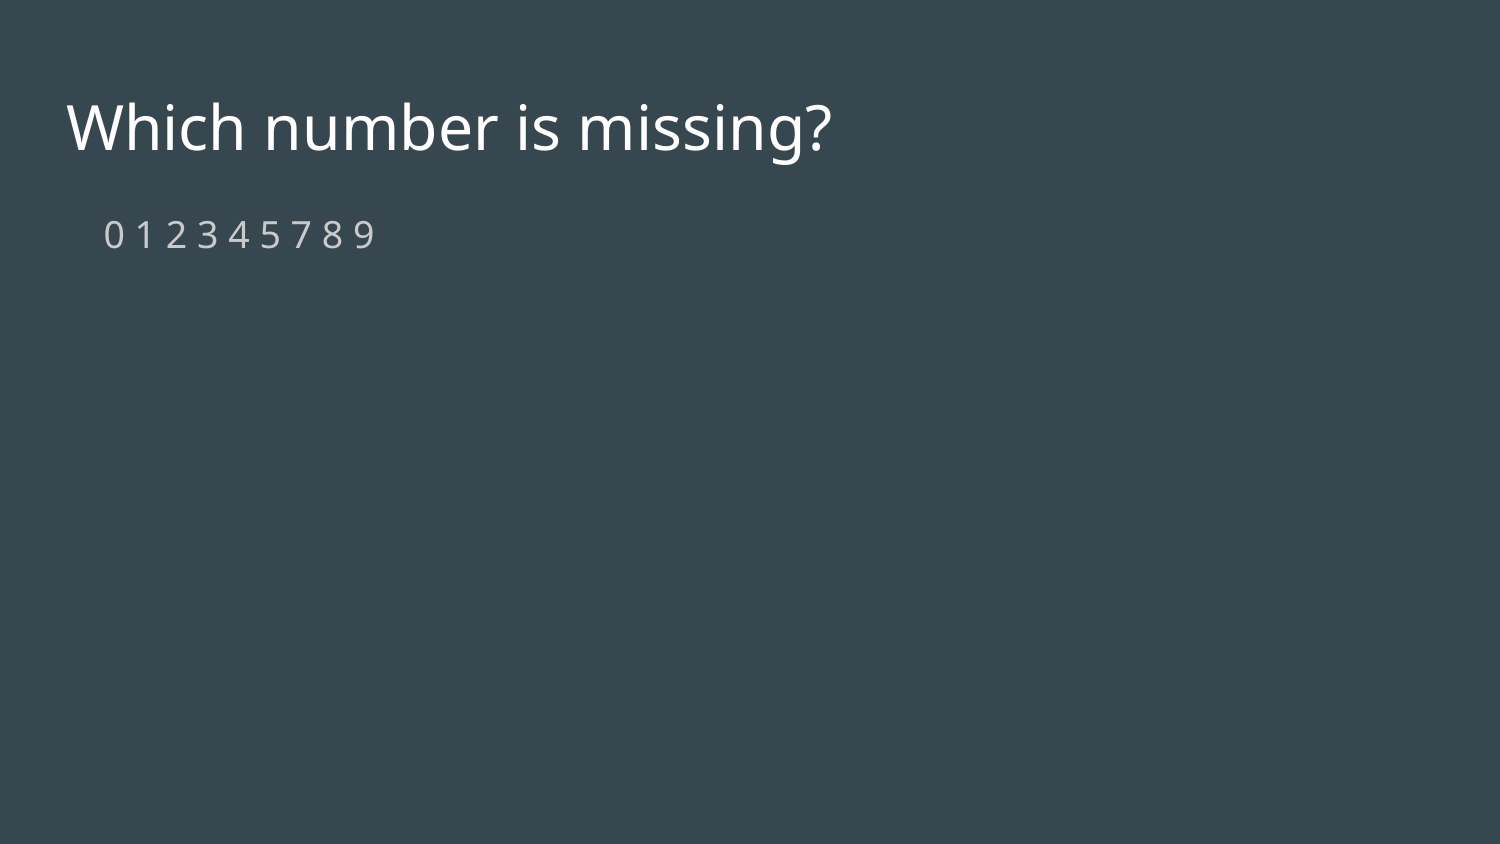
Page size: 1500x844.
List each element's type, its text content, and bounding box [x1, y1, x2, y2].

title Which number is missing? [51, 72, 1449, 167]
list 0 1 2 3 4 5 7 8 9 [88, 189, 1487, 750]
